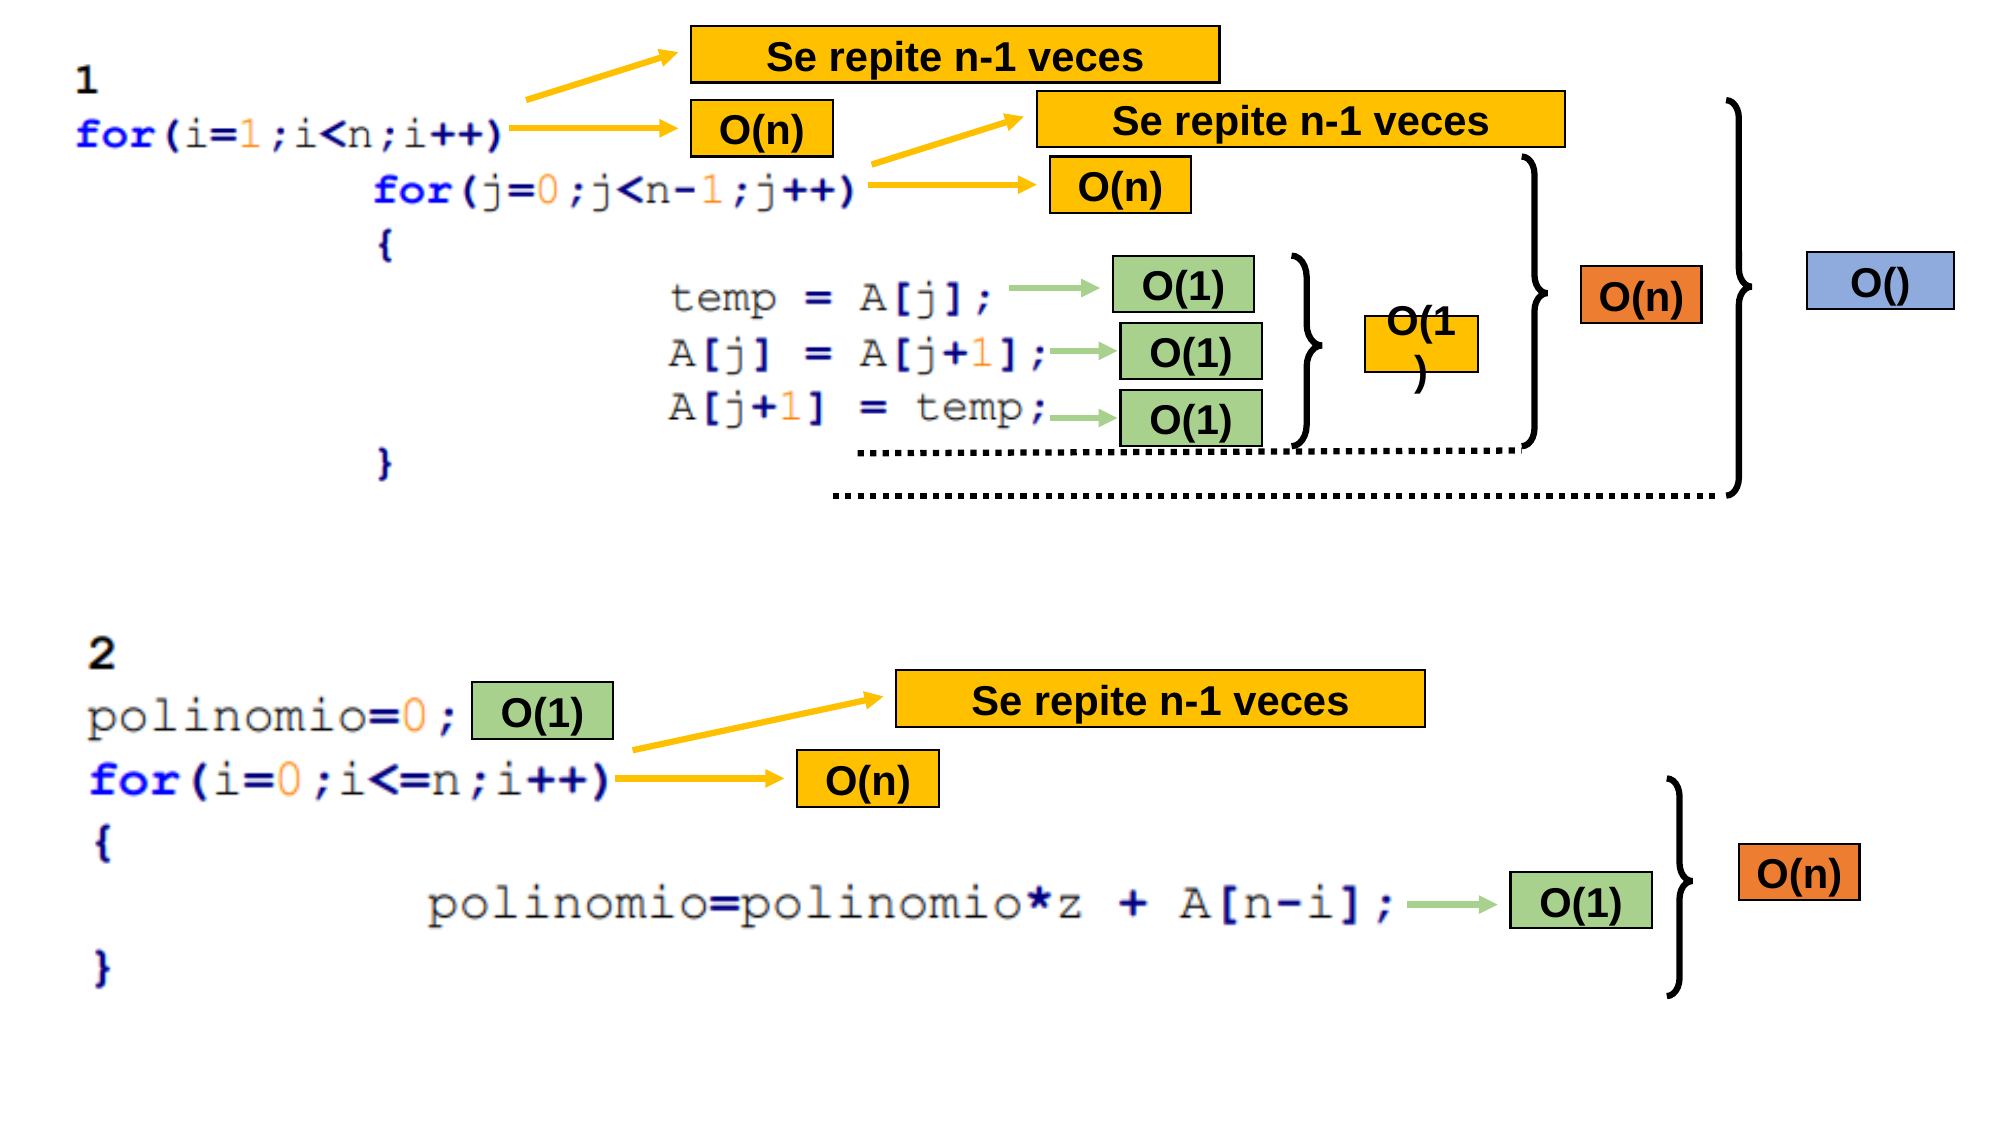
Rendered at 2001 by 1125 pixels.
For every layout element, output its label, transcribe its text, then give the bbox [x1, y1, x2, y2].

text_box [1521, 155, 1548, 447]
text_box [632, 696, 884, 751]
text_box [1666, 777, 1693, 997]
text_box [857, 450, 1522, 454]
text_box [1726, 99, 1752, 497]
text_box O(1) [1390, 315, 1479, 373]
picture [64, 52, 1390, 496]
text_box O(1) [1509, 871, 1653, 929]
text_box O(n) [1738, 843, 1861, 901]
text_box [871, 116, 1024, 165]
picture [64, 622, 1441, 997]
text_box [526, 52, 679, 101]
text_box Se repite n-1 veces [1390, 90, 1566, 148]
text_box Se repite n-1 veces [690, 25, 1221, 52]
text_box O(n) [1580, 265, 1703, 324]
